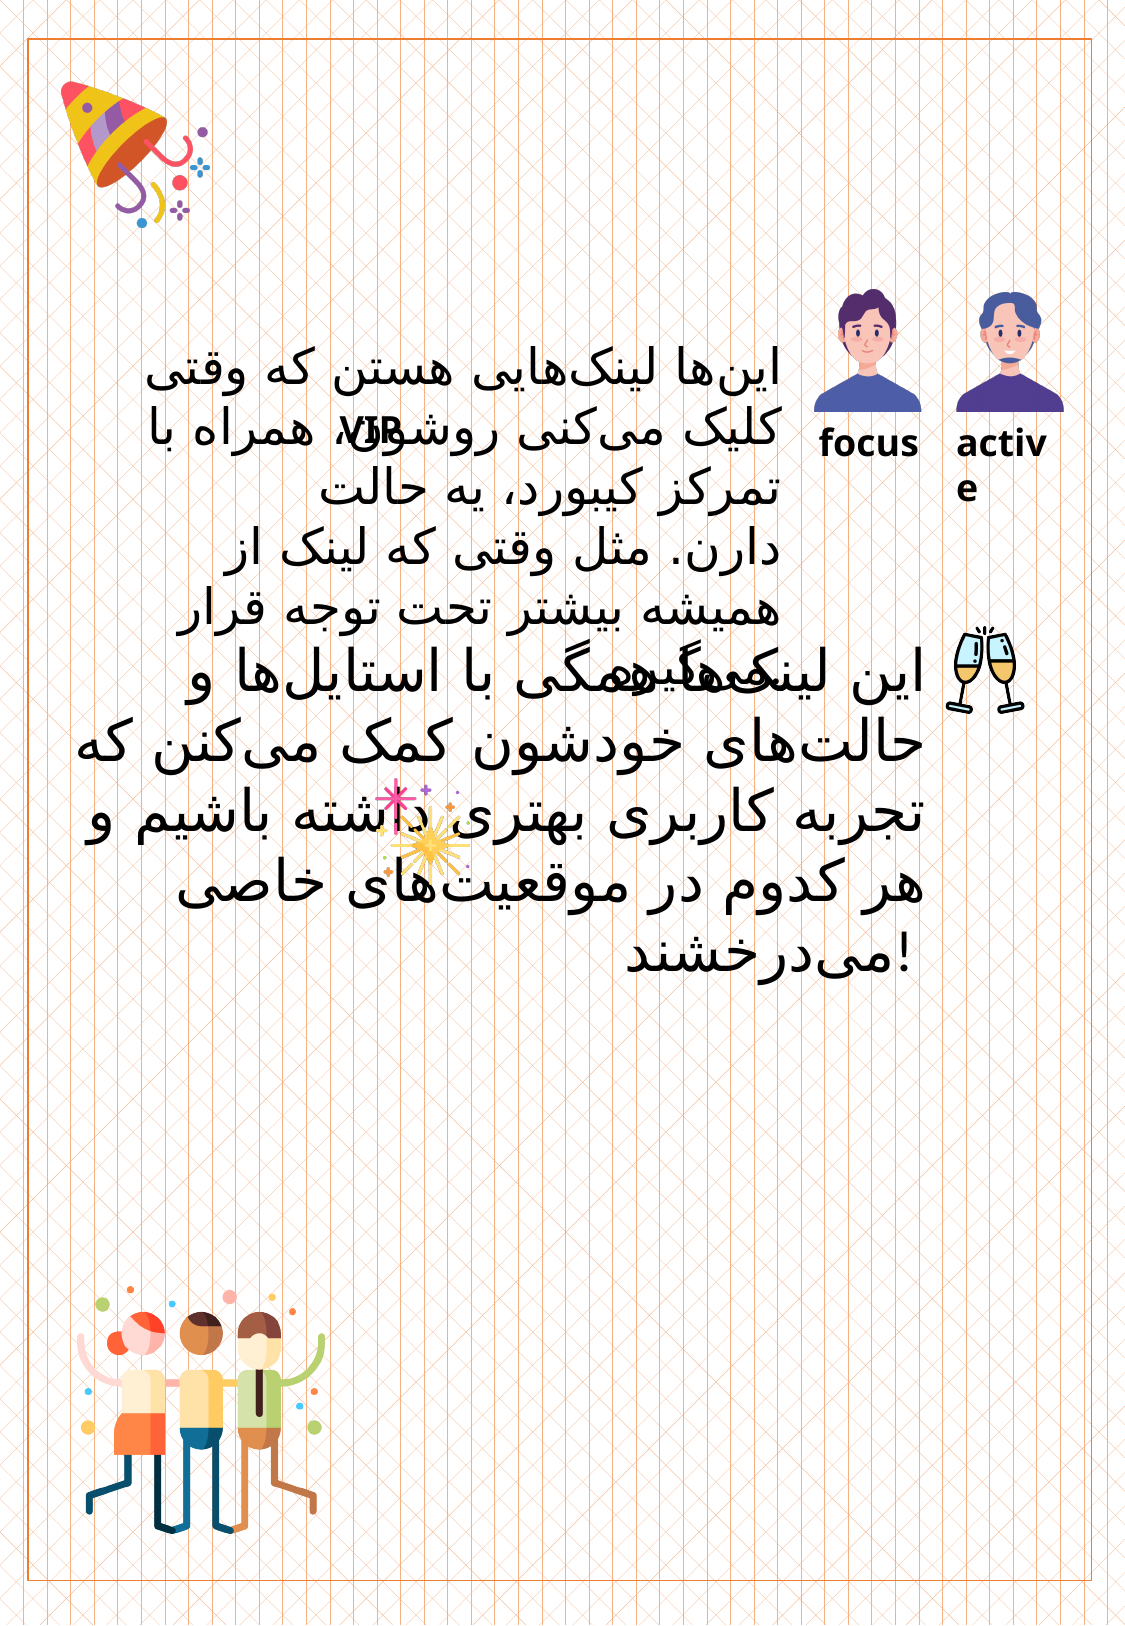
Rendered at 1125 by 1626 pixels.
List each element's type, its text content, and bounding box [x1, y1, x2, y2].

picture [806, 289, 929, 412]
picture [941, 626, 1029, 714]
text_box VIP [324, 398, 423, 459]
picture [77, 1286, 325, 1534]
picture [369, 778, 476, 886]
picture [950, 292, 1070, 412]
text_box این‌ها لینک‌هایی هستن که وقتی کلیک می‌کنی روشون، همراه با تمرکز کیبورد، یه حالت دارن. مثل وقتی که لینک از همیشه بیشتر تحت توجه قرار می‌گیره. [61, 327, 797, 626]
text_box این لینک‌ها همگی با استایل‌ها و حالت‌های خودشون کمک می‌کنن که تجربه کاربری بهتری داشته باشیم و هر کدوم در موقعیت‌های خاصی می‌درخشند! [57, 626, 942, 991]
text_box focus [803, 411, 942, 472]
picture [61, 79, 210, 228]
text_box [27, 38, 1092, 1581]
text_box active [941, 411, 1079, 517]
